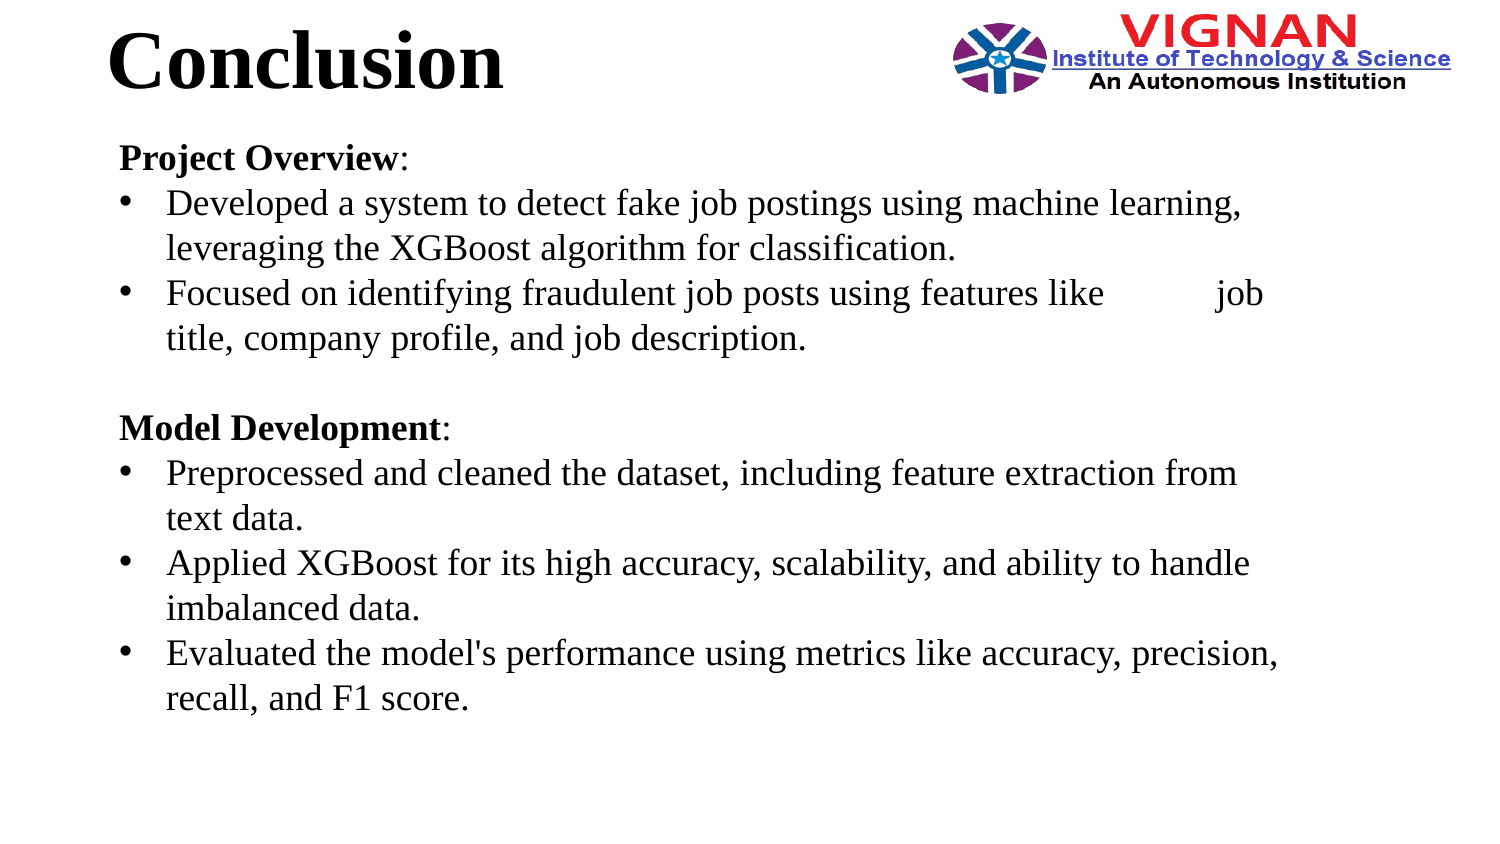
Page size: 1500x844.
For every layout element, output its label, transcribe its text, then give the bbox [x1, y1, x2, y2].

picture [945, 12, 1460, 101]
text_box Project Overview: Developed a system to detect fake job postings using machine learning, leveraging the XGBoost algorithm for classification. Focused on identifying fraudulent job posts using features like job title, company profile, and job description. Model Development: Preprocessed and cleaned the dataset, including feature extraction from text data. Applied XGBoost for its high accuracy, scalability, and ability to handle imbalanced data. Evaluated the model's performance using metrics like accuracy, precision, recall, and F1 score. [104, 117, 1313, 803]
text_box Conclusion [91, 0, 761, 168]
